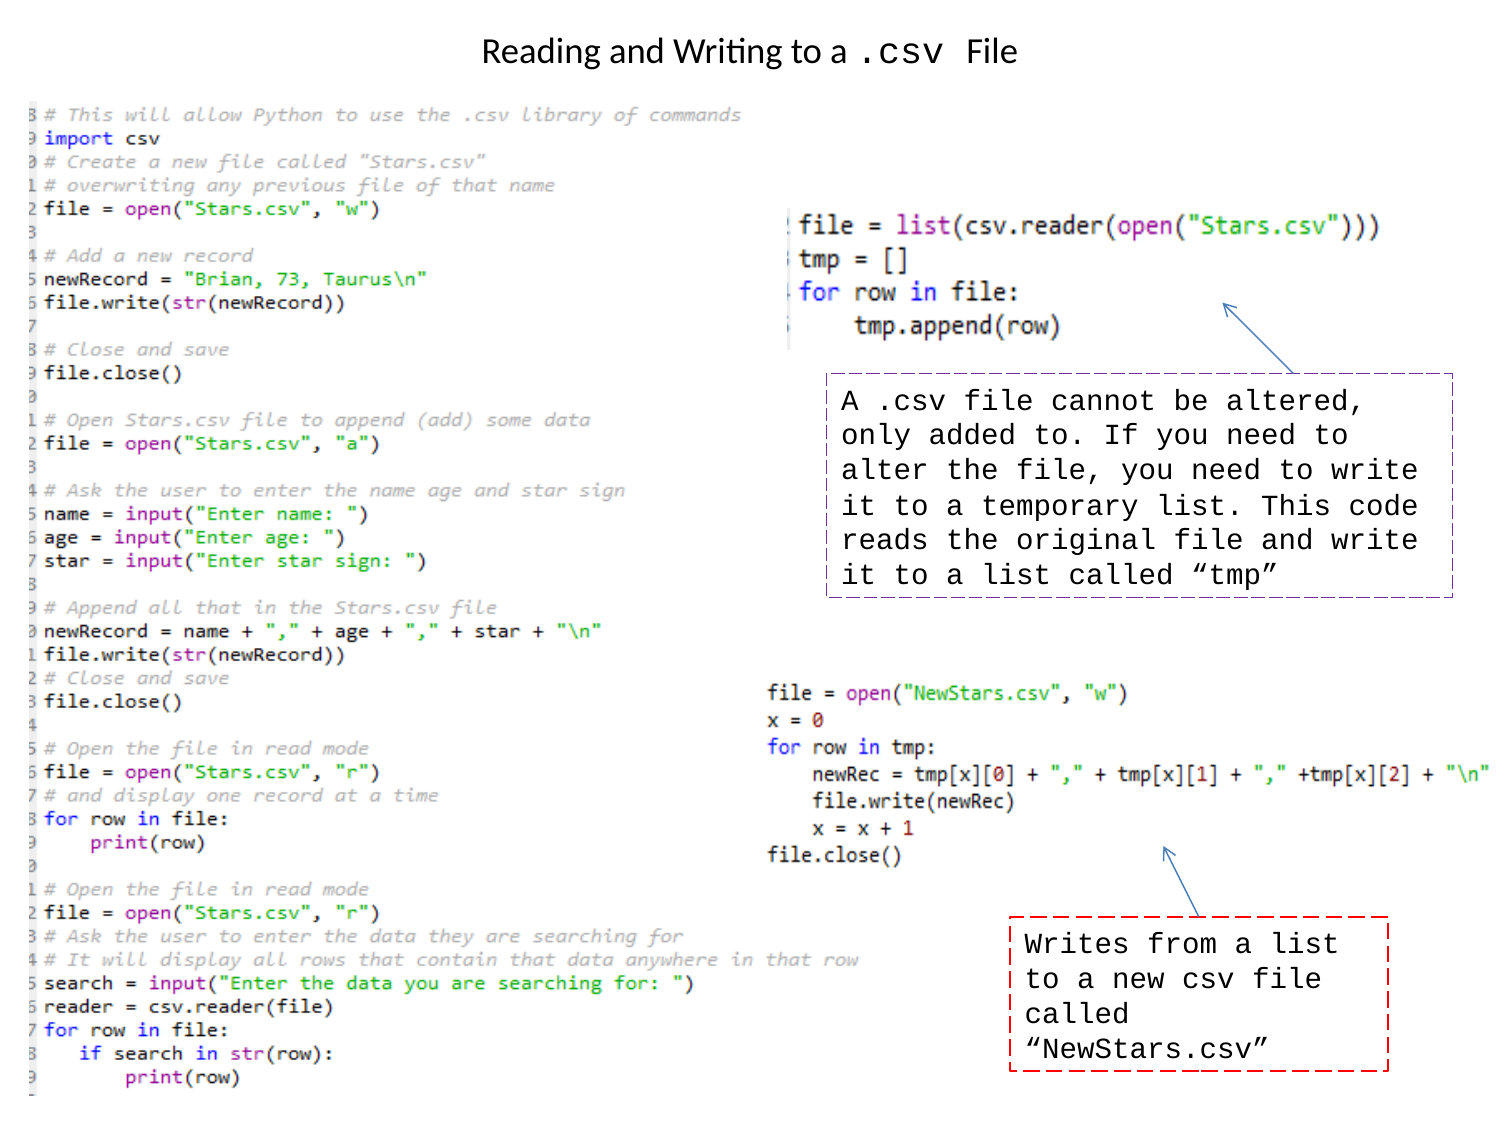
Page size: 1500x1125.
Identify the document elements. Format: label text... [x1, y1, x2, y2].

text_box Writes from a list to a new csv file called “NewStars.csv” [1009, 916, 1388, 1072]
text_box A .csv file cannot be altered, only added to. If you need to alter the file, you need to write it to a temporary list. This code reads the original file and write it to a list called “tmp” [885, 373, 1453, 598]
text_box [1222, 302, 1294, 374]
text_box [1163, 845, 1200, 918]
picture [29, 101, 1500, 1096]
title Reading and Writing to a .csv File [75, 19, 1425, 79]
